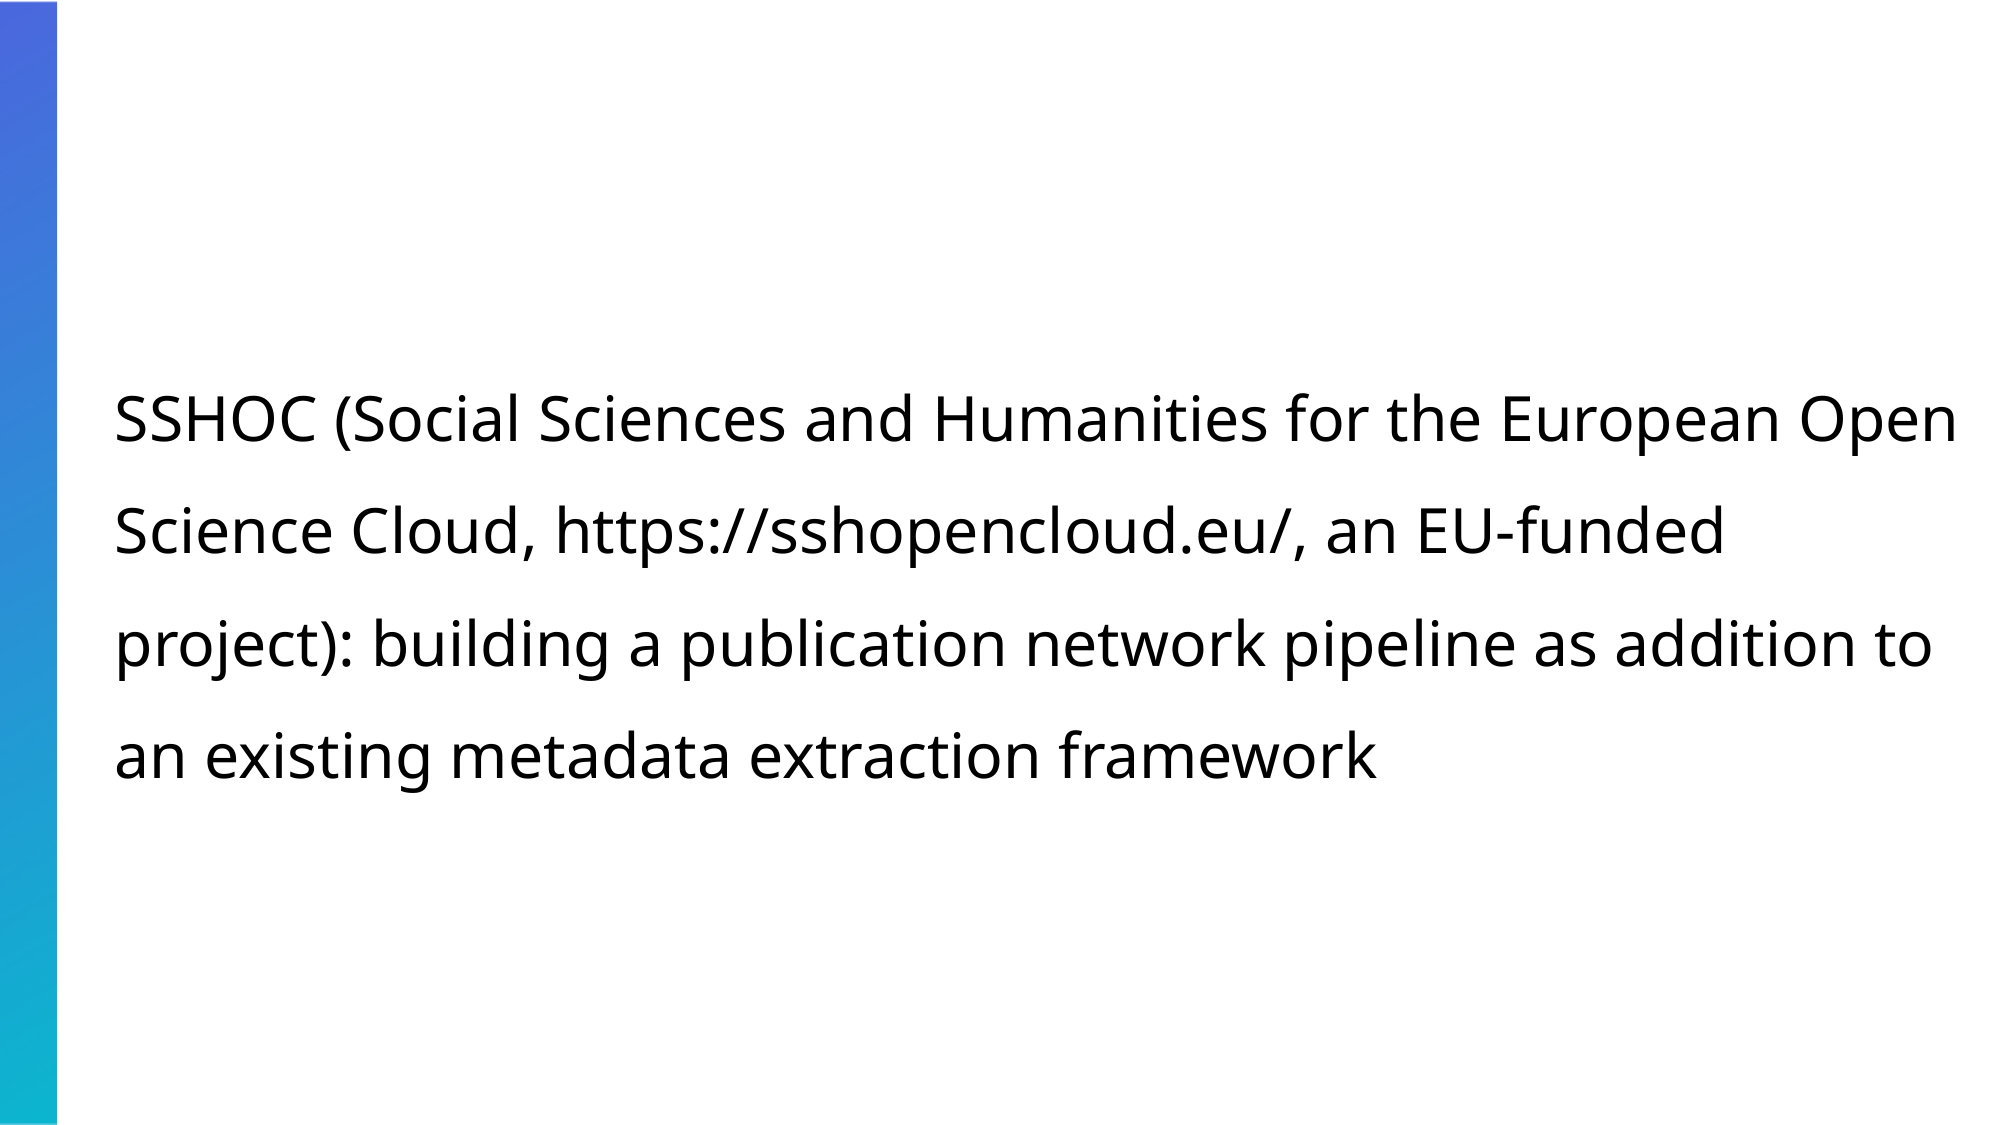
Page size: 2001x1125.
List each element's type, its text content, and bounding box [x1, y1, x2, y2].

picture [0, 0, 58, 1125]
text_box SSHOC (Social Sciences and Humanities for the European Open Science Cloud, https://sshopencloud.eu/, an EU-funded project): building a publication network pipeline as addition to an existing metadata extraction framework [114, 341, 1965, 791]
